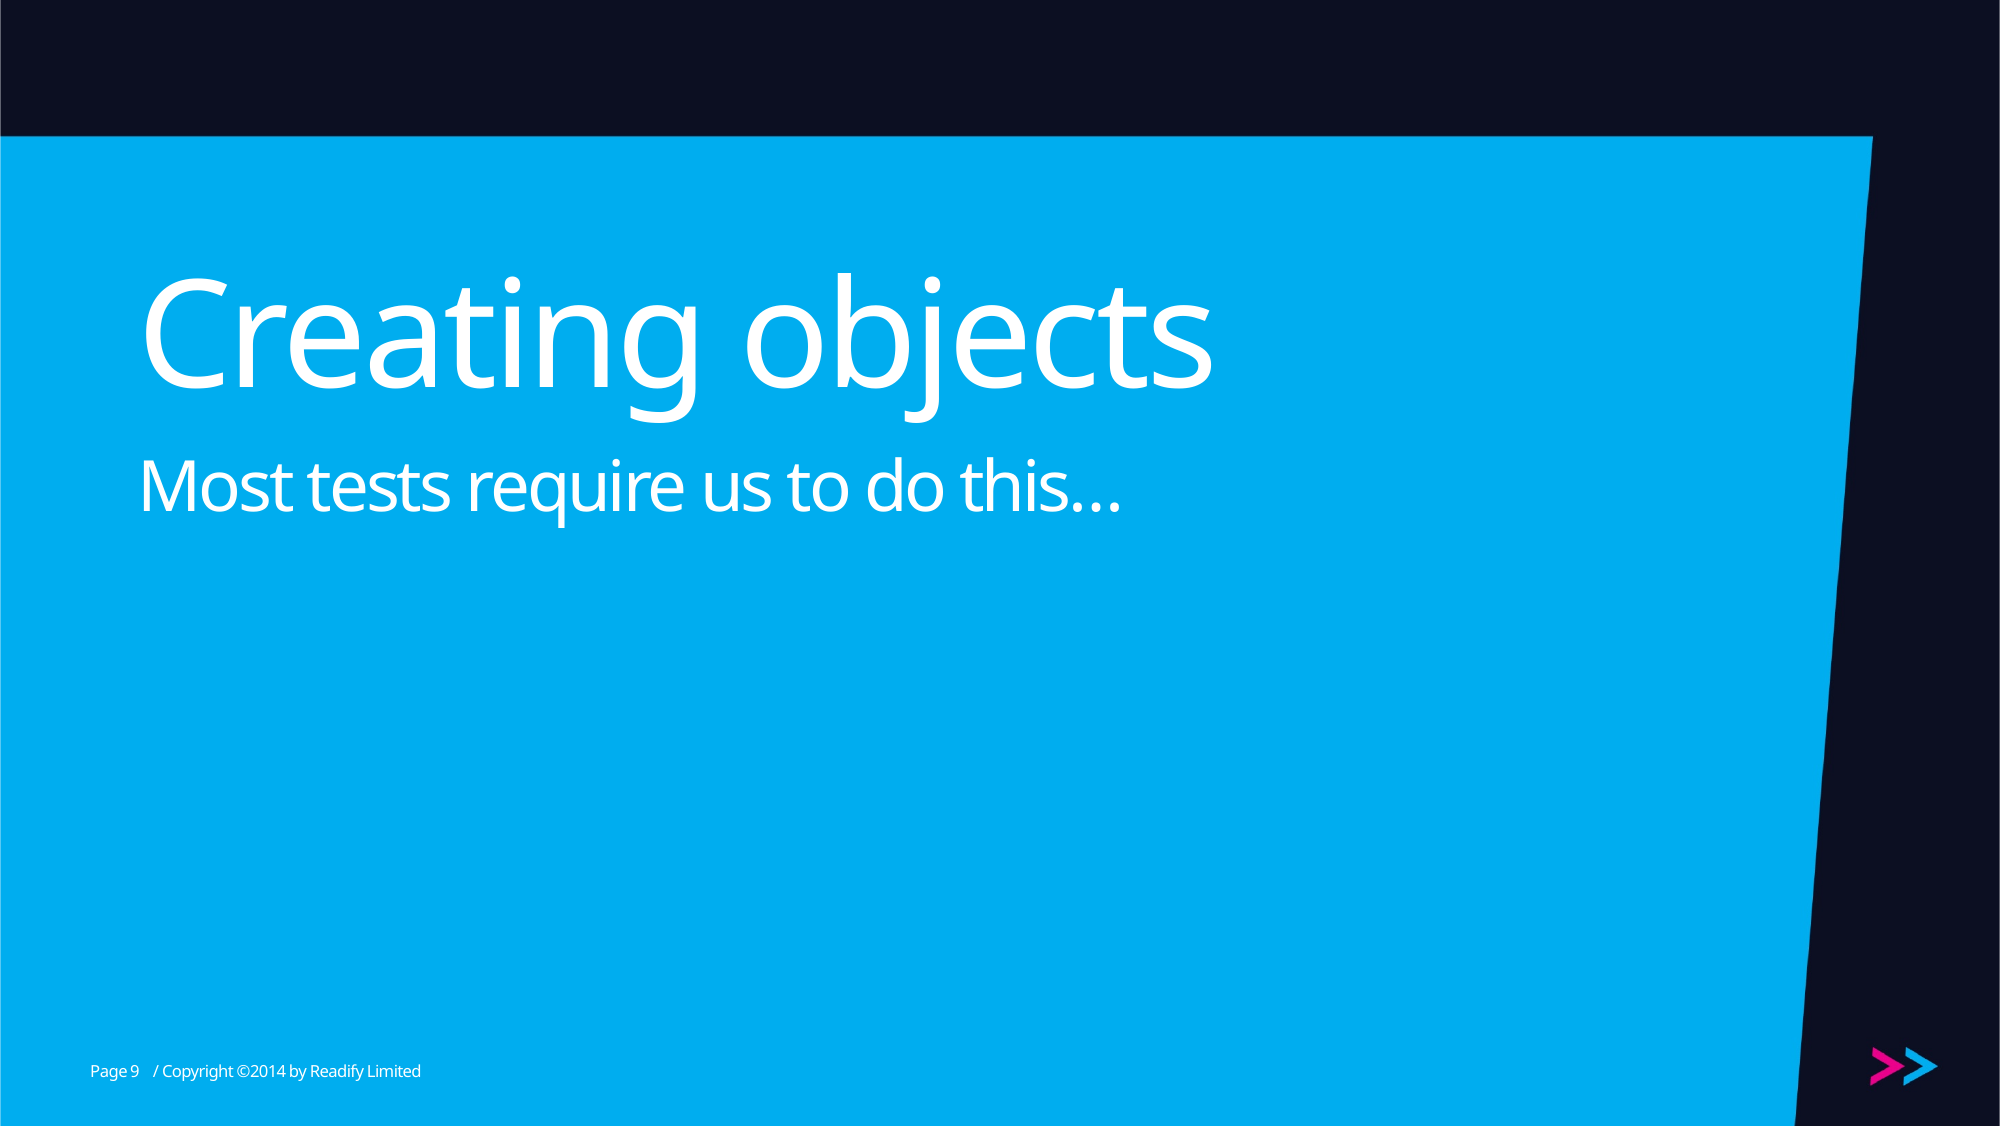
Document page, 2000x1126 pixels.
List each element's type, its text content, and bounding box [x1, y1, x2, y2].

slide_number 9 [130, 1061, 166, 1113]
picture [0, 0, 2000, 1126]
title Creating objects [137, 267, 1786, 441]
list Most tests require us to do this… [137, 441, 1786, 688]
footer / Copyright ©2014 by Readify Limited [166, 1061, 1504, 1113]
